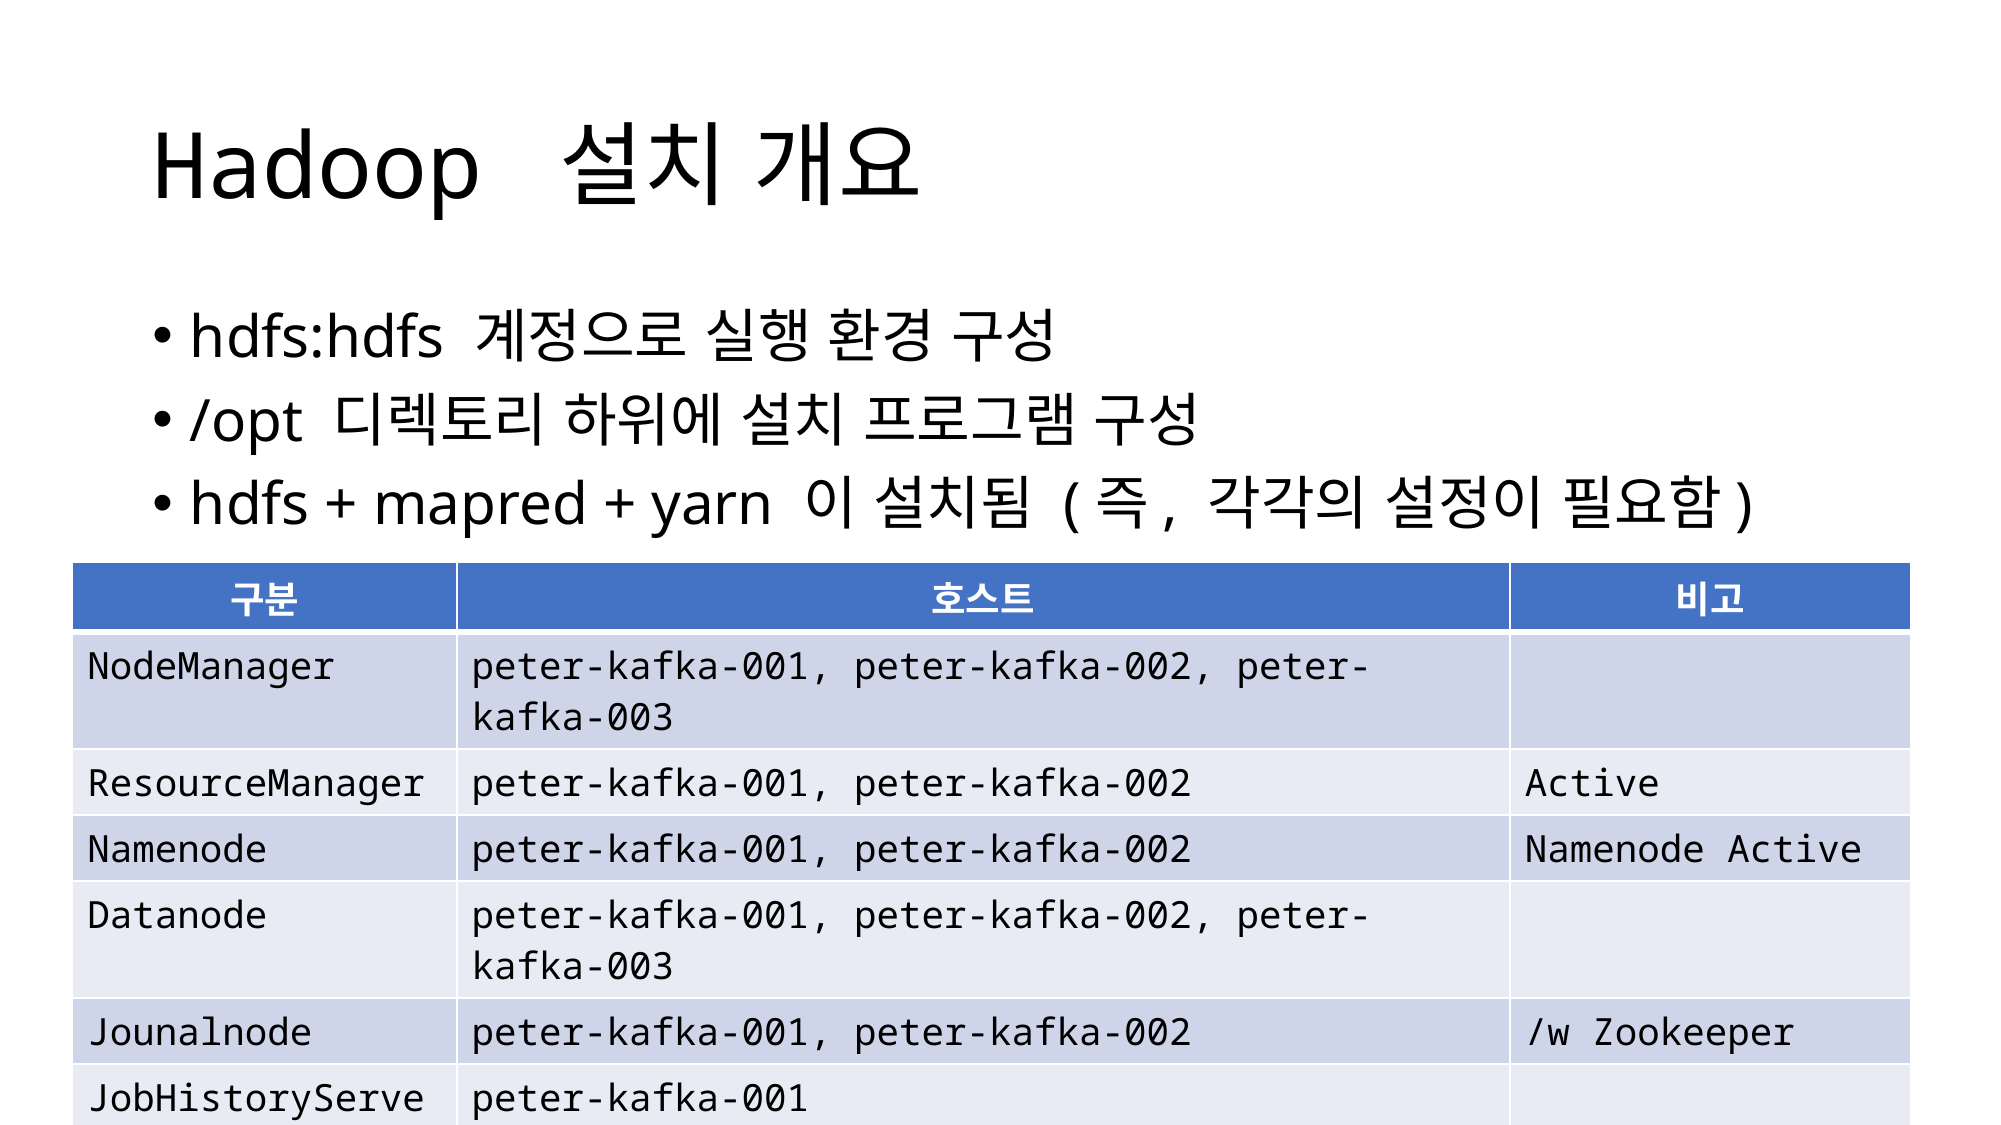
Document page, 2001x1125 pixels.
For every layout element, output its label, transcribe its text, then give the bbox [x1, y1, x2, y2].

table_cell peter-kafka-001, peter-kafka-002, peter-kafka-003 [458, 635, 1509, 748]
table_cell peter-kafka-001, peter-kafka-002 [458, 750, 1509, 814]
table_cell peter-kafka-001, peter-kafka-002 [458, 816, 1509, 880]
table_cell Active [1511, 750, 1910, 814]
table_header 구분 [73, 563, 456, 629]
list hdfs:hdfs 계정으로 실행 환경 구성 /opt 디렉토리 하위에 설치 프로그램 구성 hdfs + mapred + yarn 이 설치됨 (즉, 각각의 설정이 필요함) [137, 299, 1863, 562]
table_cell Jounalnode [73, 999, 456, 1063]
table_cell peter-kafka-001, peter-kafka-002, peter-kafka-003 [458, 882, 1509, 997]
table_header 호스트 [458, 563, 1509, 629]
table_cell [1511, 1065, 1910, 1125]
table_cell NodeManager [73, 635, 456, 748]
table_cell /w Zookeeper [1511, 999, 1910, 1063]
table_cell Datanode [73, 882, 456, 997]
table_cell Namenode Active [1511, 816, 1910, 880]
table_cell Namenode [73, 816, 456, 880]
table_cell ResourceManager [73, 750, 456, 814]
table_header 비고 [1511, 563, 1910, 629]
table_cell JobHistoryServer [73, 1065, 456, 1125]
title Hadoop 설치 개요 [137, 59, 1863, 278]
table_cell peter-kafka-001 [458, 1065, 1509, 1125]
table_cell peter-kafka-001, peter-kafka-002 [458, 999, 1509, 1063]
table_cell [1511, 635, 1910, 748]
table_cell [1511, 882, 1910, 997]
